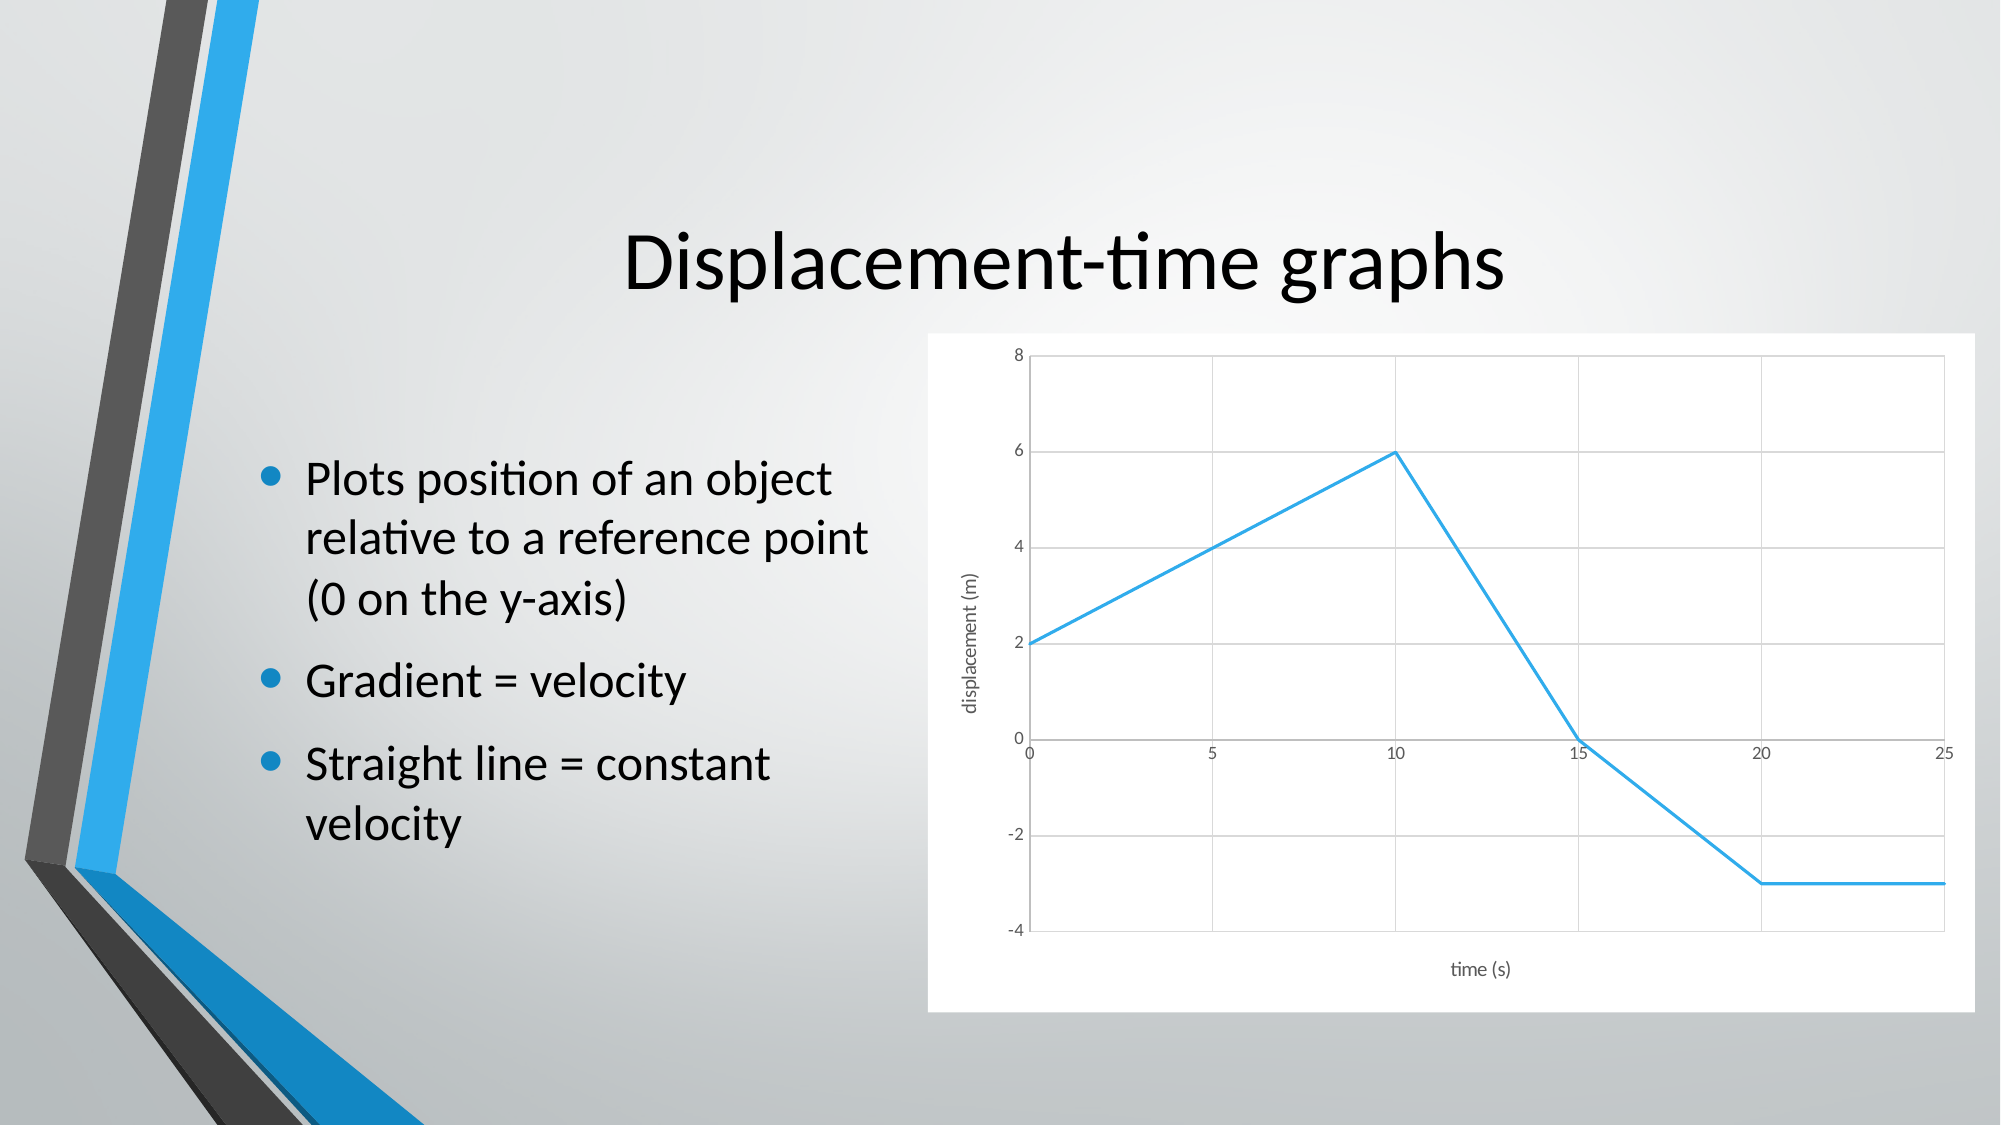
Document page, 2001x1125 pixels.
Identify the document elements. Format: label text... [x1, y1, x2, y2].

chart [927, 333, 1976, 1013]
list Plots position of an object relative to a reference point (0 on the y-axis) Gradient = velocity Straight line = constant velocity [243, 437, 927, 950]
title Displacement-time graphs [243, 112, 1887, 400]
